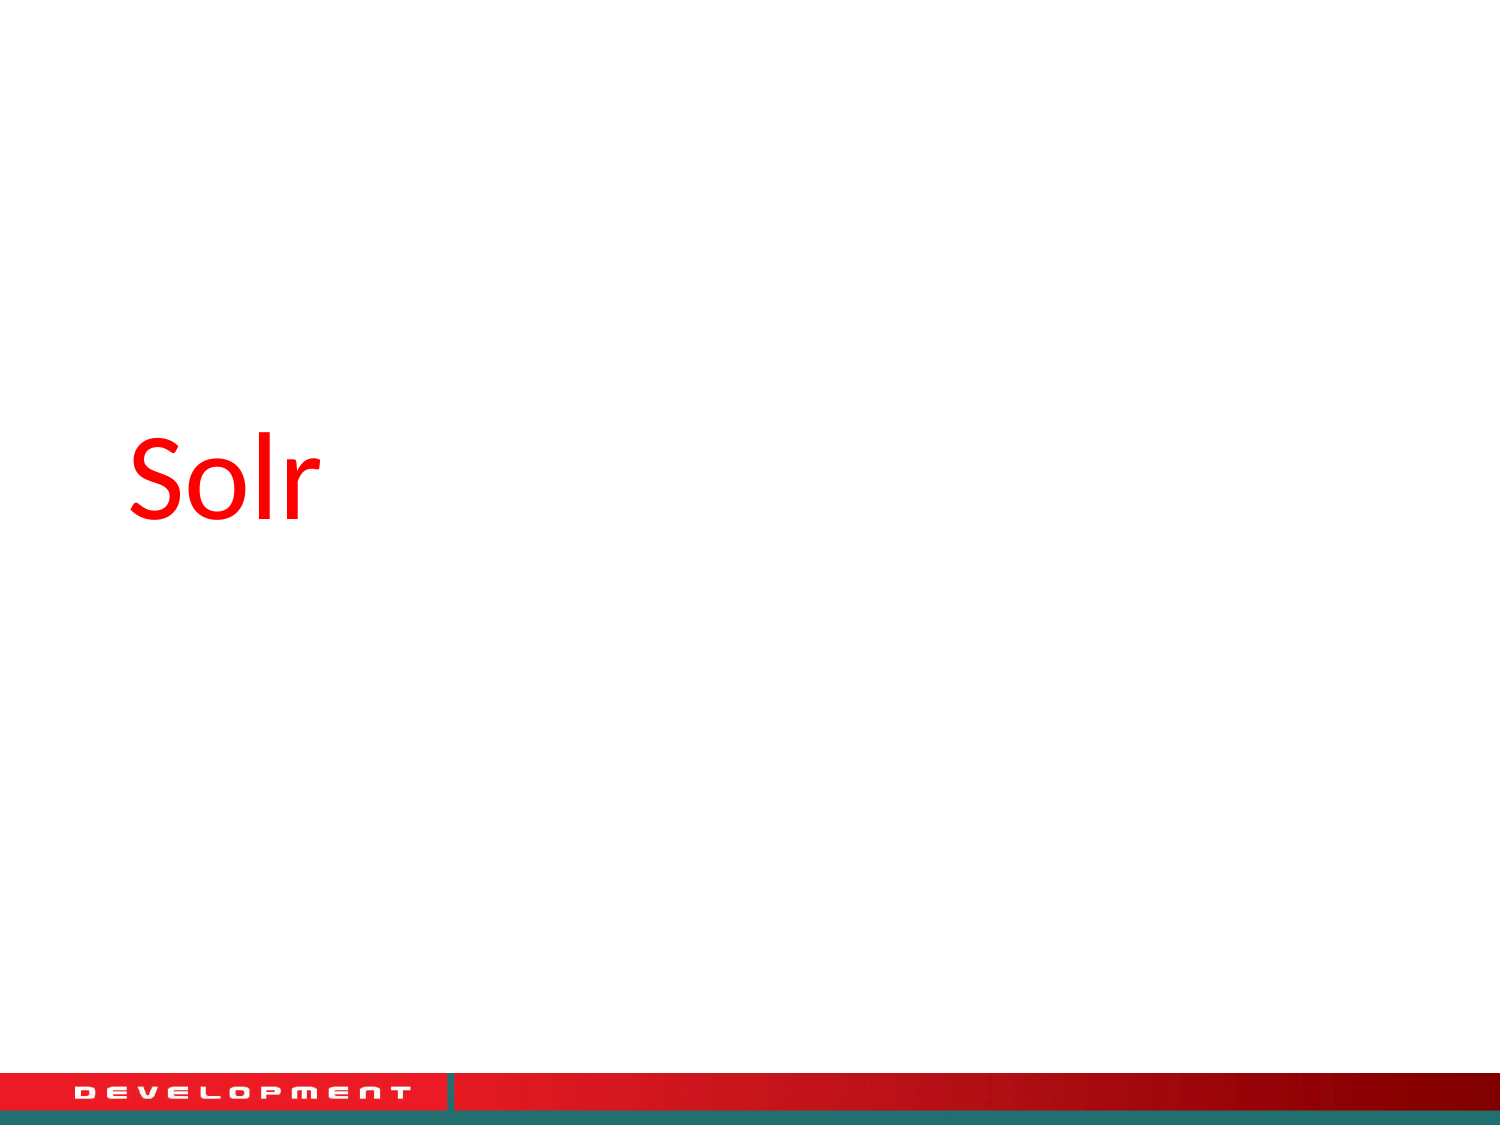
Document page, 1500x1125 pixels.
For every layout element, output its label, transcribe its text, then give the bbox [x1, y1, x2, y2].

title Solr [112, 349, 1388, 591]
picture [0, 1073, 1500, 1125]
